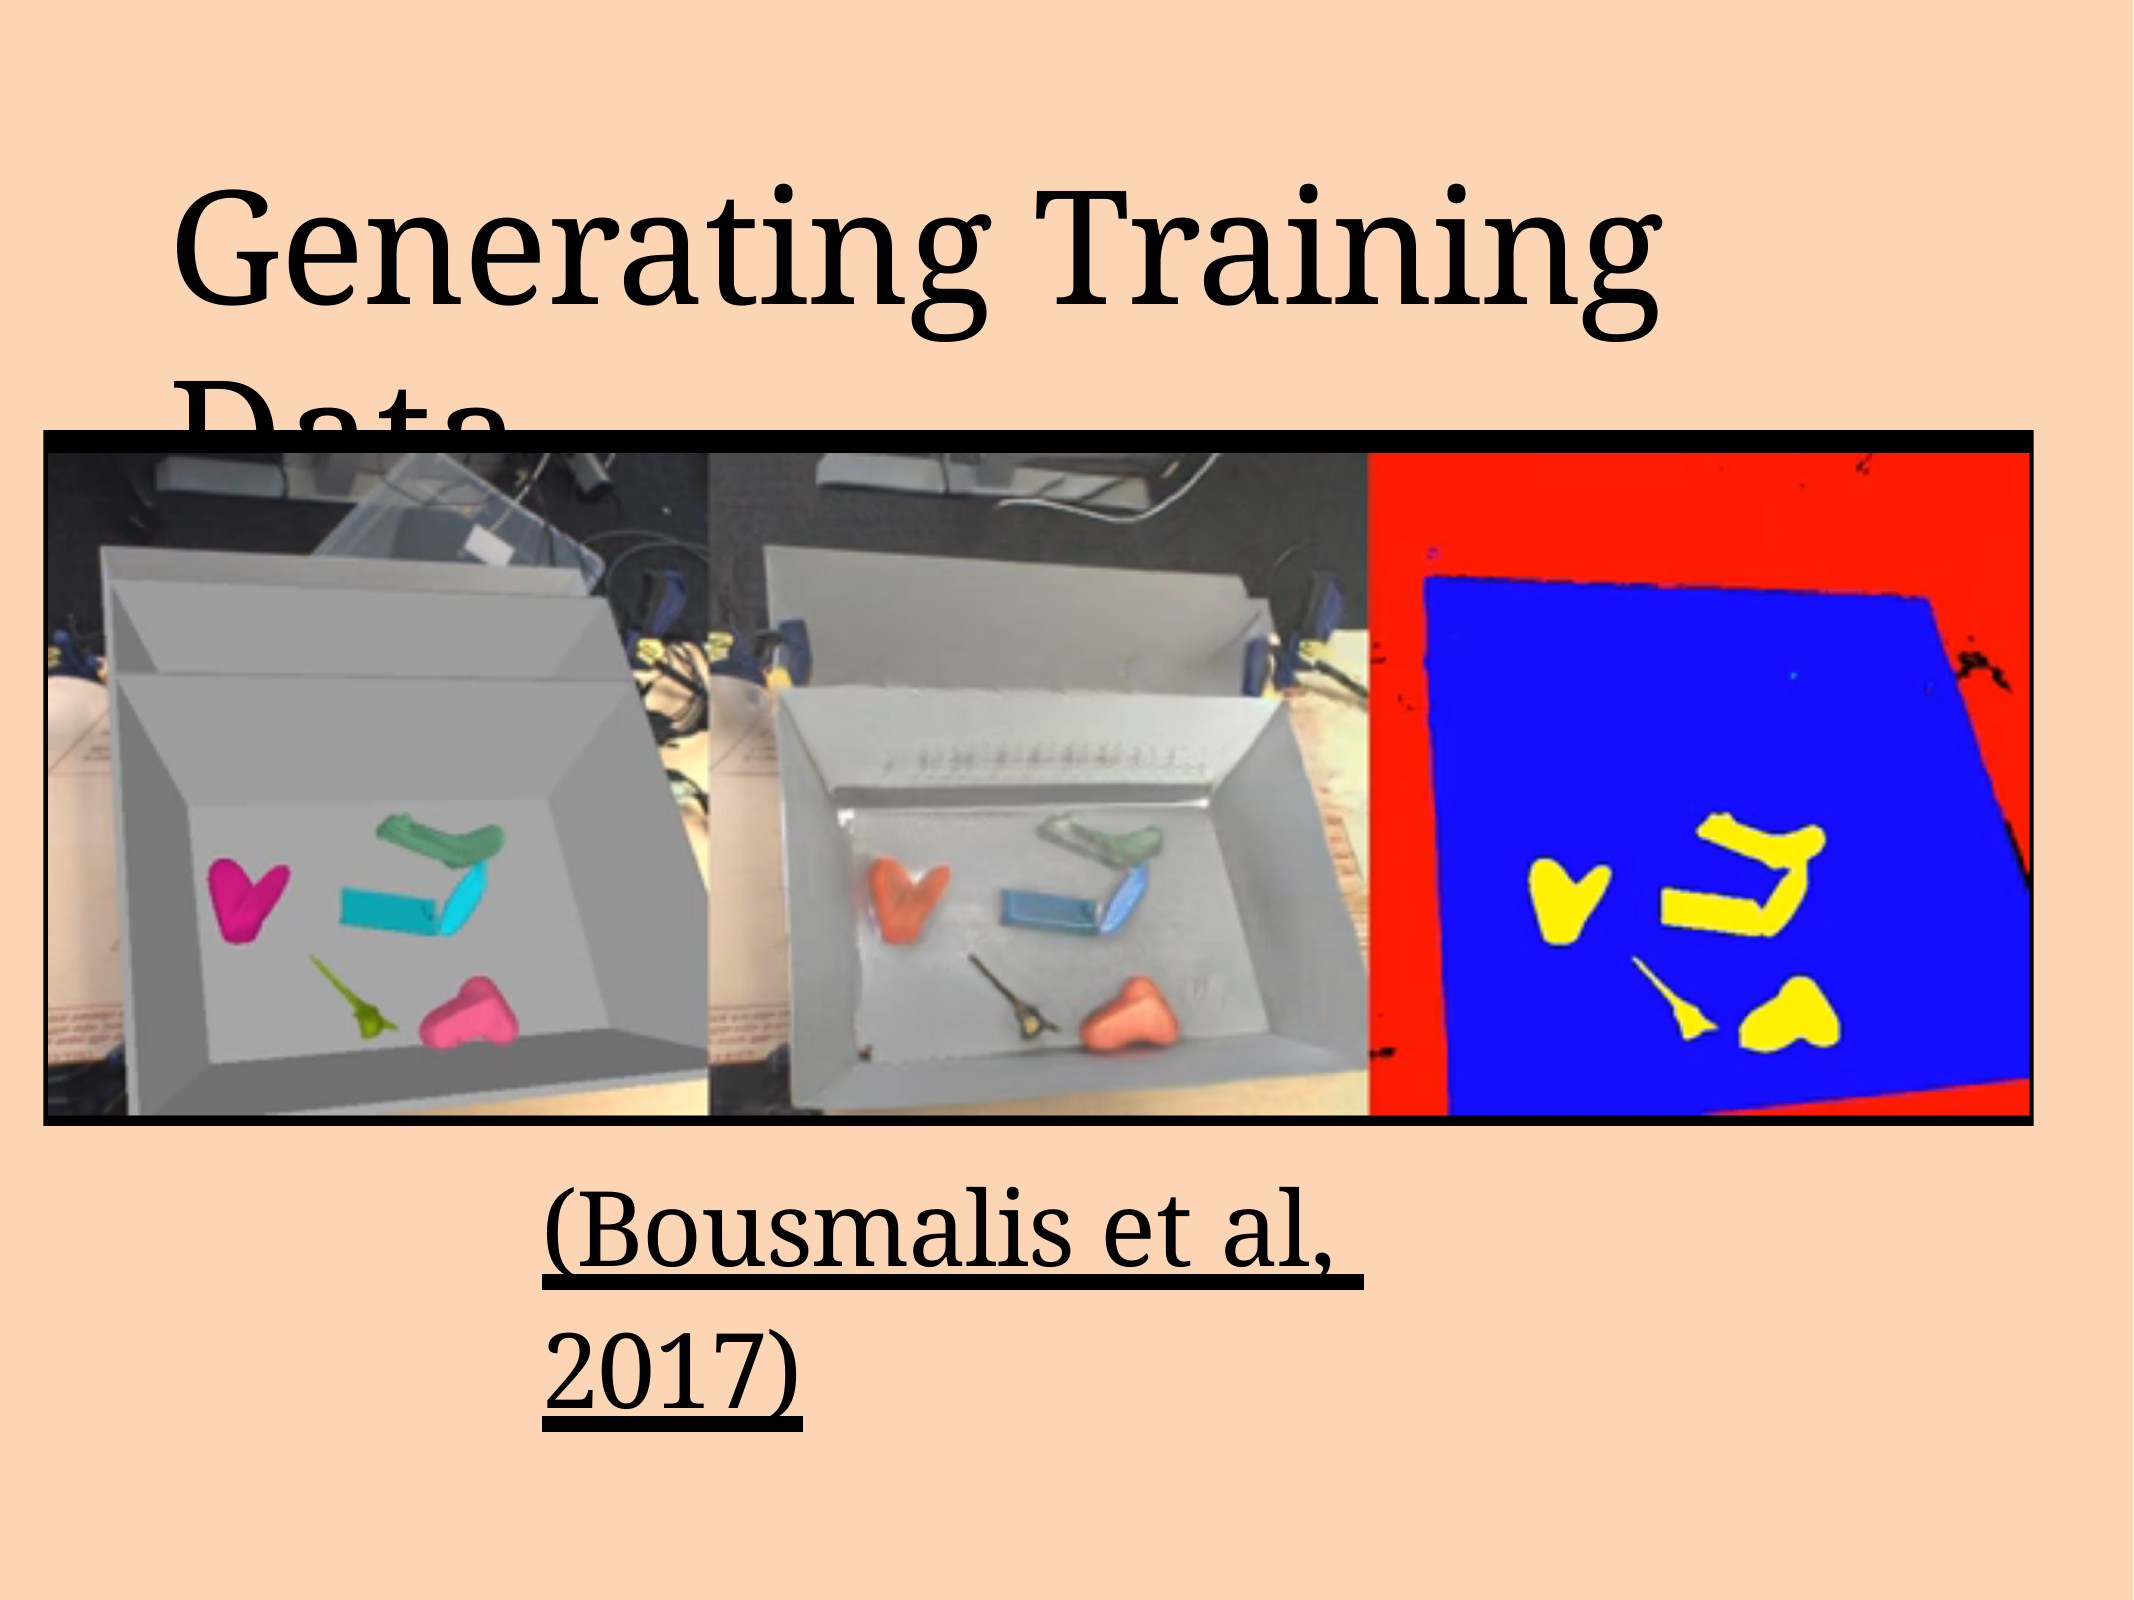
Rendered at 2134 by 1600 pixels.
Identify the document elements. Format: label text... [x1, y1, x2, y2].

text_box [43, 430, 2034, 1126]
title Generating Training Data [166, 143, 1968, 430]
text_box (Bousmalis et al, 2017) [539, 1160, 1596, 1447]
